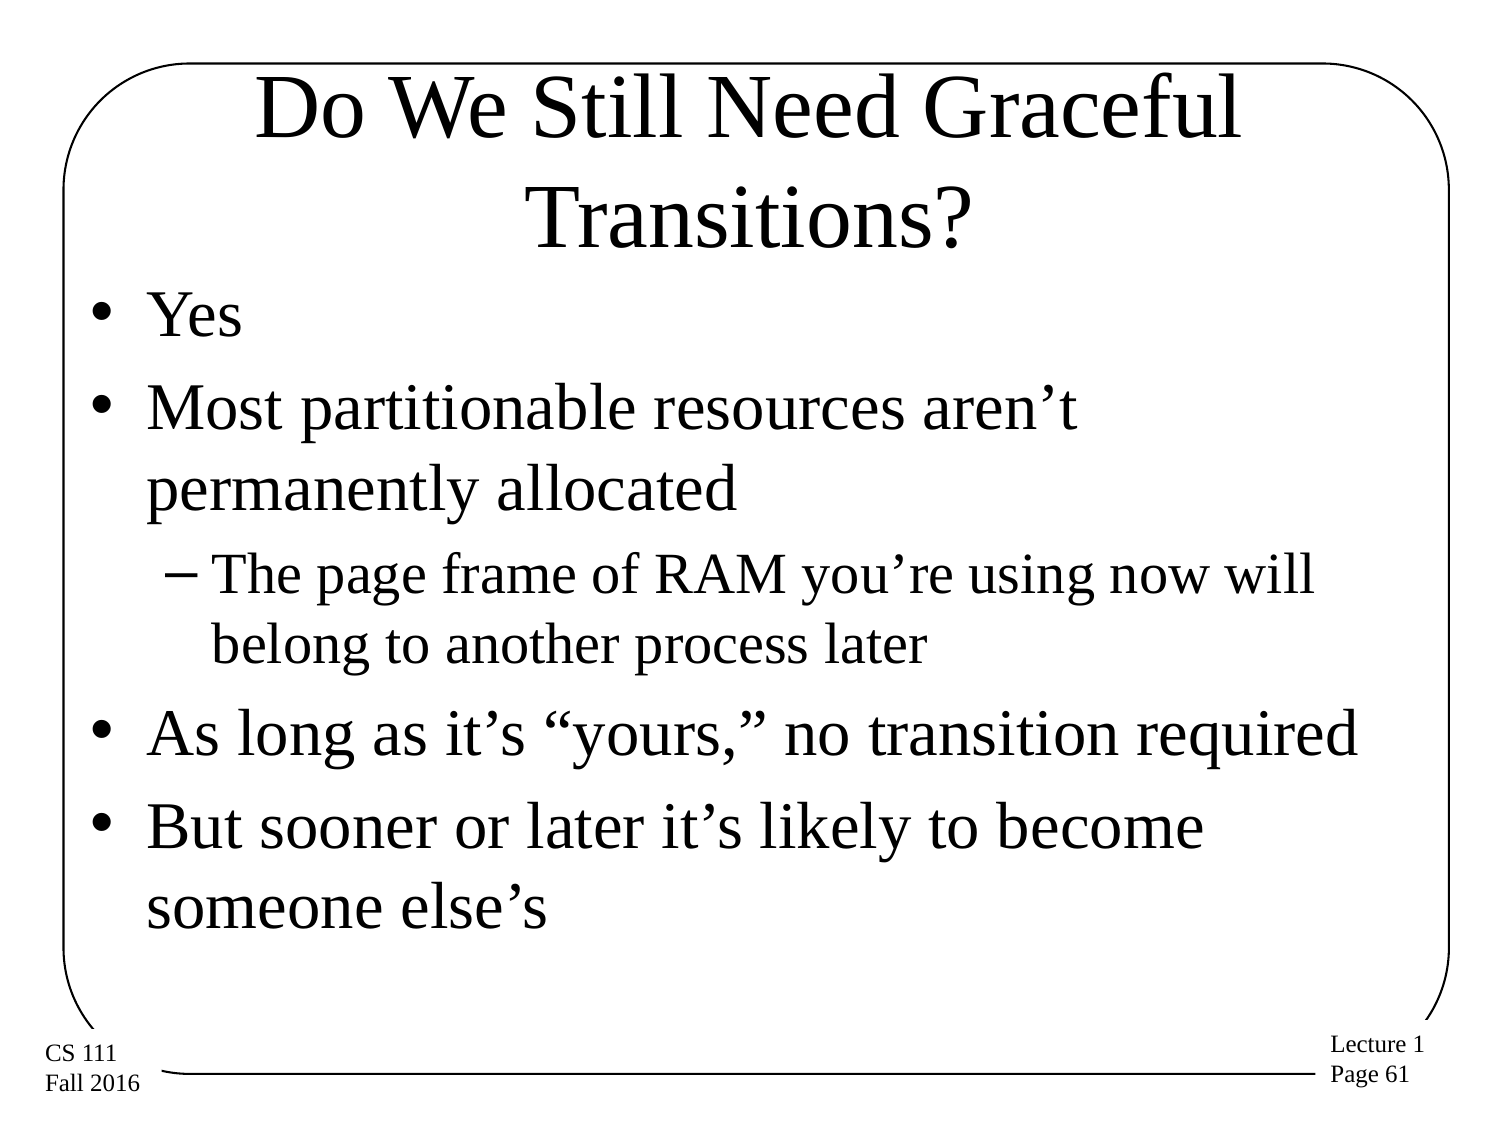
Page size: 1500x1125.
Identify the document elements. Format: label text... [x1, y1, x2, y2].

title Do We Still Need Graceful Transitions? [74, 61, 1426, 250]
list Yes Most partitionable resources aren’t permanently allocated The page frame of RAM you’re using now will belong to another process later As long as it’s “yours,” no transition required But sooner or later it’s likely to become someone else’s [74, 262, 1426, 1006]
